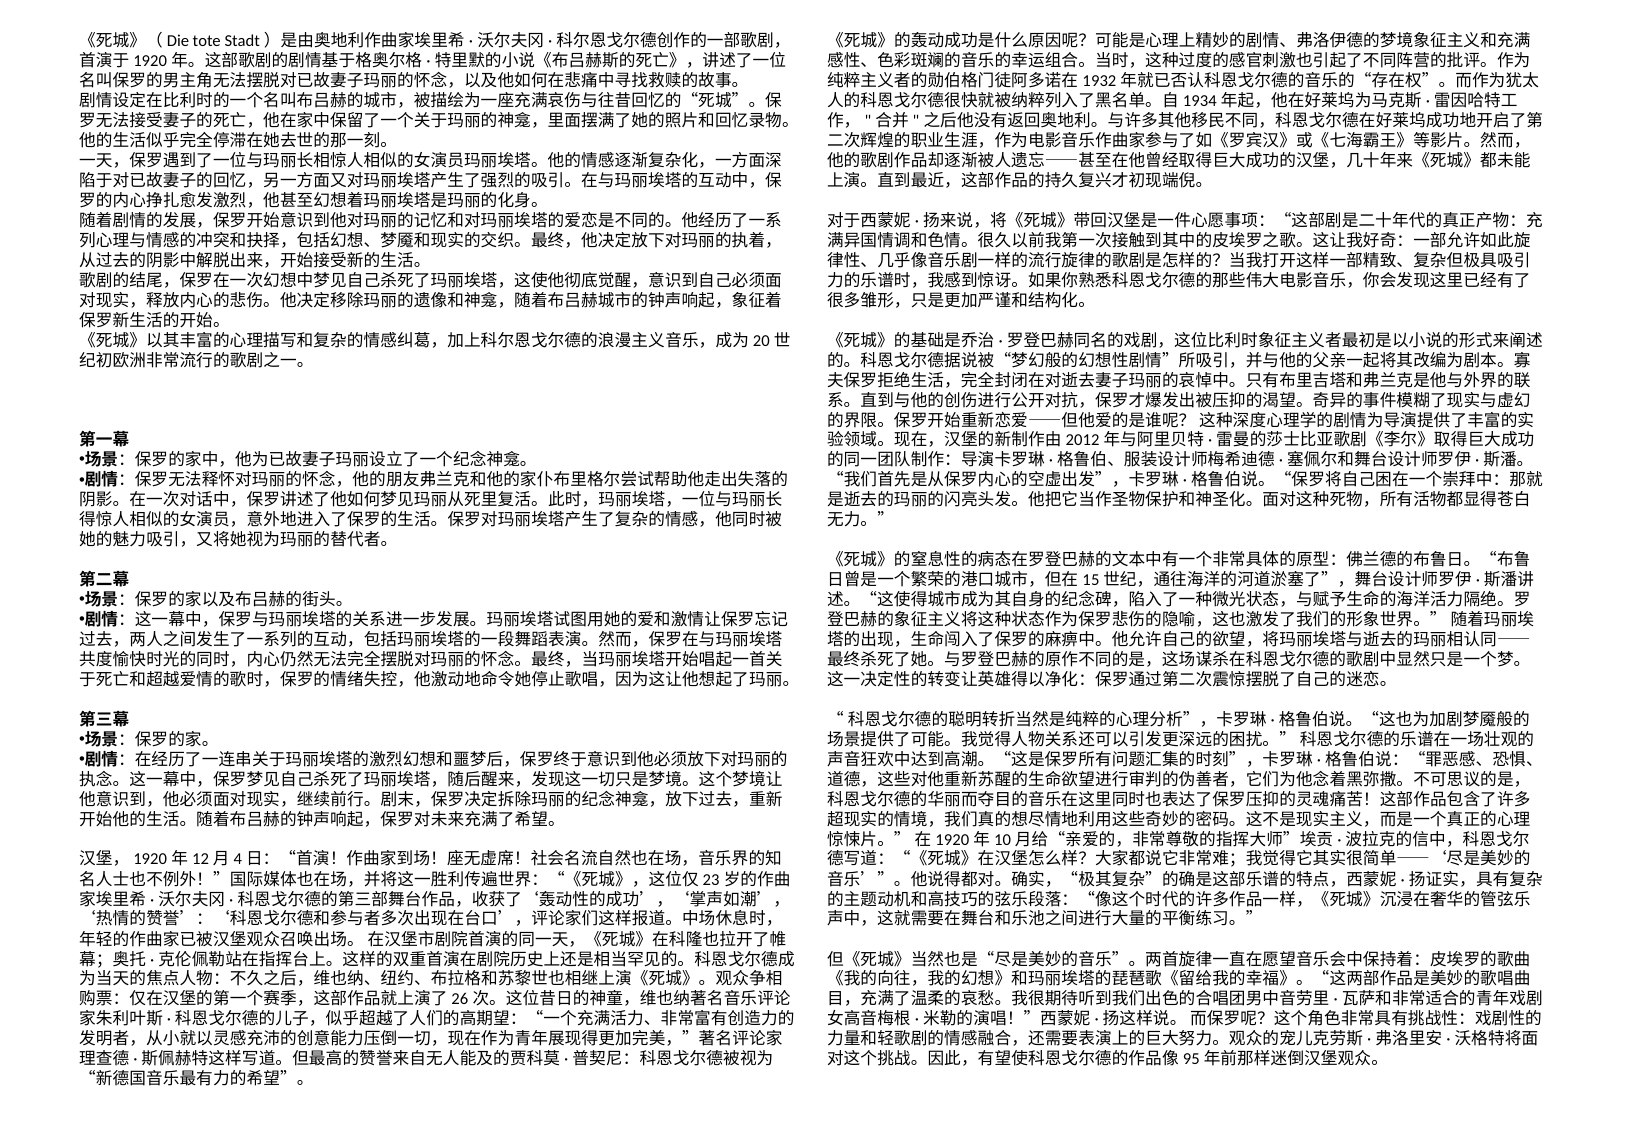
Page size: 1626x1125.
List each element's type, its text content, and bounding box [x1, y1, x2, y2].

text_box 《死城》的轰动成功是什么原因呢？可能是心理上精妙的剧情、弗洛伊德的梦境象征主义和充满感性、色彩斑斓的音乐的幸运组合。当时，这种过度的感官刺激也引起了不同阵营的批评。作为纯粹主义者的勋伯格门徒阿多诺在1932年就已否认科恩戈尔德的音乐的“存在权”。而作为犹太人的科恩戈尔德很快就被纳粹列入了黑名单。自1934年起，他在好莱坞为马克斯·雷因哈特工作，"合并"之后他没有返回奥地利。与许多其他移民不同，科恩戈尔德在好莱坞成功地开启了第二次辉煌的职业生涯，作为电影音乐作曲家参与了如《罗宾汉》或《七海霸王》等影片。然而，他的歌剧作品却逐渐被人遗忘——甚至在他曾经取得巨大成功的汉堡，几十年来《死城》都未能上演。直到最近，这部作品的持久复兴才初现端倪。 对于西蒙妮·扬来说，将《死城》带回汉堡是一件心愿事项：“这部剧是二十年代的真正产物：充满异国情调和色情。很久以前我第一次接触到其中的皮埃罗之歌。这让我好奇：一部允许如此旋律性、几乎像音乐剧一样的流行旋律的歌剧是怎样的？当我打开这样一部精致、复杂但极具吸引力的乐谱时，我感到惊讶。如果你熟悉科恩戈尔德的那些伟大电影音乐，你会发现这里已经有了很多雏形，只是更加严谨和结构化。 《死城》的基础是乔治·罗登巴赫同名的戏剧，这位比利时象征主义者最初是以小说的形式来阐述的。科恩戈尔德据说被“梦幻般的幻想性剧情”所吸引，并与他的父亲一起将其改编为剧本。寡夫保罗拒绝生活，完全封闭在对逝去妻子玛丽的哀悼中。只有布里吉塔和弗兰克是他与外界的联系。直到与他的创伤进行公开对抗，保罗才爆发出被压抑的渴望。奇异的事件模糊了现实与虚幻的界限。保罗开始重新恋爱——但他爱的是谁呢？ 这种深度心理学的剧情为导演提供了丰富的实验领域。现在，汉堡的新制作由2012年与阿里贝特·雷曼的莎士比亚歌剧《李尔》取得巨大成功的同一团队制作：导演卡罗琳·格鲁伯、服装设计师梅希迪德·塞佩尔和舞台设计师罗伊·斯潘。“我们首先是从保罗内心的空虚出发”，卡罗琳·格鲁伯说。“保罗将自己困在一个崇拜中：那就是逝去的玛丽的闪亮头发。他把它当作圣物保护和神圣化。面对这种死物，所有活物都显得苍白无力。” 《死城》的窒息性的病态在罗登巴赫的文本中有一个非常具体的原型：佛兰德的布鲁日。“布鲁日曾是一个繁荣的港口城市，但在15世纪，通往海洋的河道淤塞了”，舞台设计师罗伊·斯潘讲述。“这使得城市成为其自身的纪念碑，陷入了一种微光状态，与赋予生命的海洋活力隔绝。罗登巴赫的象征主义将这种状态作为保罗悲伤的隐喻，这也激发了我们的形象世界。” 随着玛丽埃塔的出现，生命闯入了保罗的麻痹中。他允许自己的欲望，将玛丽埃塔与逝去的玛丽相认同——最终杀死了她。与罗登巴赫的原作不同的是，这场谋杀在科恩戈尔德的歌剧中显然只是一个梦。这一决定性的转变让英雄得以净化：保罗通过第二次震惊摆脱了自己的迷恋。 “科恩戈尔德的聪明转折当然是纯粹的心理分析”，卡罗琳·格鲁伯说。“这也为加剧梦魇般的场景提供了可能。我觉得人物关系还可以引发更深远的困扰。” 科恩戈尔德的乐谱在一场壮观的声音狂欢中达到高潮。“这是保罗所有问题汇集的时刻”，卡罗琳·格鲁伯说：“罪恶感、恐惧、道德，这些对他重新苏醒的生命欲望进行审判的伪善者，它们为他念着黑弥撒。不可思议的是，科恩戈尔德的华丽而夺目的音乐在这里同时也表达了保罗压抑的灵魂痛苦！这部作品包含了许多超现实的情境，我们真的想尽情地利用这些奇妙的密码。这不是现实主义，而是一个真正的心理惊悚片。” 在1920年10月给“亲爱的，非常尊敬的指挥大师”埃贡·波拉克的信中，科恩戈尔德写道：“《死城》在汉堡怎么样？大家都说它非常难；我觉得它其实很简单——‘尽是美妙的音乐’”。他说得都对。确实，“极其复杂”的确是这部乐谱的特点，西蒙妮·扬证实，具有复杂的主题动机和高技巧的弦乐段落：“像这个时代的许多作品一样，《死城》沉浸在奢华的管弦乐声中，这就需要在舞台和乐池之间进行大量的平衡练习。” 但《死城》当然也是“尽是美妙的音乐”。两首旋律一直在愿望音乐会中保持着：皮埃罗的歌曲《我的向往，我的幻想》和玛丽埃塔的琵琶歌《留给我的幸福》。“这两部作品是美妙的歌唱曲目，充满了温柔的哀愁。我很期待听到我们出色的合唱团男中音劳里·瓦萨和非常适合的青年戏剧女高音梅根·米勒的演唱！”西蒙妮·扬这样说。 而保罗呢？这个角色非常具有挑战性：戏剧性的力量和轻歌剧的情感融合，还需要表演上的巨大努力。观众的宠儿克劳斯·弗洛里安·沃格特将面对这个挑战。因此，有望使科恩戈尔德的作品像95年前那样迷倒汉堡观众。 [812, 22, 1561, 1076]
text_box 《死城》（Die tote Stadt）是由奥地利作曲家埃里希·沃尔夫冈·科尔恩戈尔德创作的一部歌剧，首演于1920年。这部歌剧的剧情基于格奥尔格·特里默的小说《布吕赫斯的死亡》，讲述了一位名叫保罗的男主角无法摆脱对已故妻子玛丽的怀念，以及他如何在悲痛中寻找救赎的故事。 剧情设定在比利时的一个名叫布吕赫的城市，被描绘为一座充满哀伤与往昔回忆的“死城”。保罗无法接受妻子的死亡，他在家中保留了一个关于玛丽的神龛，里面摆满了她的照片和回忆录物。他的生活似乎完全停滞在她去世的那一刻。 一天，保罗遇到了一位与玛丽长相惊人相似的女演员玛丽埃塔。他的情感逐渐复杂化，一方面深陷于对已故妻子的回忆，另一方面又对玛丽埃塔产生了强烈的吸引。在与玛丽埃塔的互动中，保罗的内心挣扎愈发激烈，他甚至幻想着玛丽埃塔是玛丽的化身。 随着剧情的发展，保罗开始意识到他对玛丽的记忆和对玛丽埃塔的爱恋是不同的。他经历了一系列心理与情感的冲突和抉择，包括幻想、梦魇和现实的交织。最终，他决定放下对玛丽的执着，从过去的阴影中解脱出来，开始接受新的生活。 歌剧的结尾，保罗在一次幻想中梦见自己杀死了玛丽埃塔，这使他彻底觉醒，意识到自己必须面对现实，释放内心的悲伤。他决定移除玛丽的遗像和神龛，随着布吕赫城市的钟声响起，象征着保罗新生活的开始。 《死城》以其丰富的心理描写和复杂的情感纠葛，加上科尔恩戈尔德的浪漫主义音乐，成为20世纪初欧洲非常流行的歌剧之一。 第一幕 场景：保罗的家中，他为已故妻子玛丽设立了一个纪念神龛。 剧情：保罗无法释怀对玛丽的怀念，他的朋友弗兰克和他的家仆布里格尔尝试帮助他走出失落的阴影。在一次对话中，保罗讲述了他如何梦见玛丽从死里复活。此时，玛丽埃塔，一位与玛丽长得惊人相似的女演员，意外地进入了保罗的生活。保罗对玛丽埃塔产生了复杂的情感，他同时被她的魅力吸引，又将她视为玛丽的替代者。 第二幕 场景：保罗的家以及布吕赫的街头。 剧情：这一幕中，保罗与玛丽埃塔的关系进一步发展。玛丽埃塔试图用她的爱和激情让保罗忘记过去，两人之间发生了一系列的互动，包括玛丽埃塔的一段舞蹈表演。然而，保罗在与玛丽埃塔共度愉快时光的同时，内心仍然无法完全摆脱对玛丽的怀念。最终，当玛丽埃塔开始唱起一首关于死亡和超越爱情的歌时，保罗的情绪失控，他激动地命令她停止歌唱，因为这让他想起了玛丽。 第三幕 场景：保罗的家。 剧情：在经历了一连串关于玛丽埃塔的激烈幻想和噩梦后，保罗终于意识到他必须放下对玛丽的执念。这一幕中，保罗梦见自己杀死了玛丽埃塔，随后醒来，发现这一切只是梦境。这个梦境让他意识到，他必须面对现实，继续前行。剧末，保罗决定拆除玛丽的纪念神龛，放下过去，重新开始他的生活。随着布吕赫的钟声响起，保罗对未来充满了希望。 汉堡，1920年12月4日：“首演！作曲家到场！座无虚席！社会名流自然也在场，音乐界的知名人士也不例外！”国际媒体也在场，并将这一胜利传遍世界：“《死城》，这位仅23岁的作曲家埃里希·沃尔夫冈·科恩戈尔德的第三部舞台作品，收获了‘轰动性的成功’，‘掌声如潮’，‘热情的赞誉’：‘科恩戈尔德和参与者多次出现在台口’，评论家们这样报道。中场休息时，年轻的作曲家已被汉堡观众召唤出场。 在汉堡市剧院首演的同一天，《死城》在科隆也拉开了帷幕；奥托·克伦佩勒站在指挥台上。这样的双重首演在剧院历史上还是相当罕见的。科恩戈尔德成为当天的焦点人物：不久之后，维也纳、纽约、布拉格和苏黎世也相继上演《死城》。观众争相购票：仅在汉堡的第一个赛季，这部作品就上演了26次。这位昔日的神童，维也纳著名音乐评论家朱利叶斯·科恩戈尔德的儿子，似乎超越了人们的高期望：“一个充满活力、非常富有创造力的发明者，从小就以灵感充沛的创意能力压倒一切，现在作为青年展现得更加完美，”著名评论家理查德·斯佩赫特这样写道。但最高的赞誉来自无人能及的贾科莫·普契尼：科恩戈尔德被视为“新德国音乐最有力的希望”。 [64, 22, 813, 1096]
